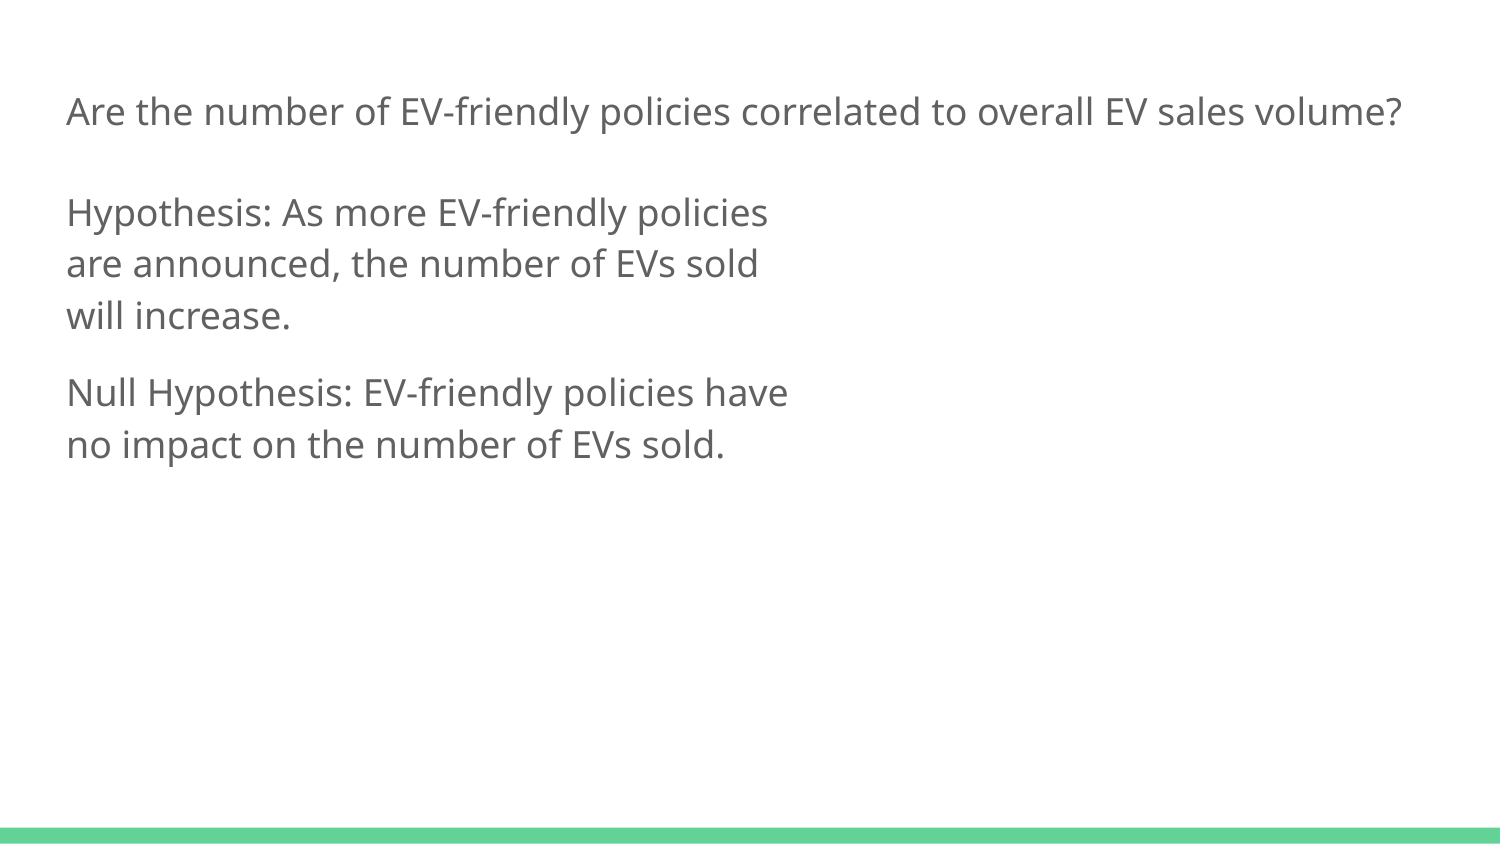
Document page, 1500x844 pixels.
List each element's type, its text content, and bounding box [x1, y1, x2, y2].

text_box Hypothesis: As more EV-friendly policies are announced, the number of EVs sold will increase. Null Hypothesis: EV-friendly policies have no impact on the number of EVs sold. [51, 166, 824, 481]
title Are the number of EV-friendly policies correlated to overall EV sales volume? [51, 72, 1449, 167]
